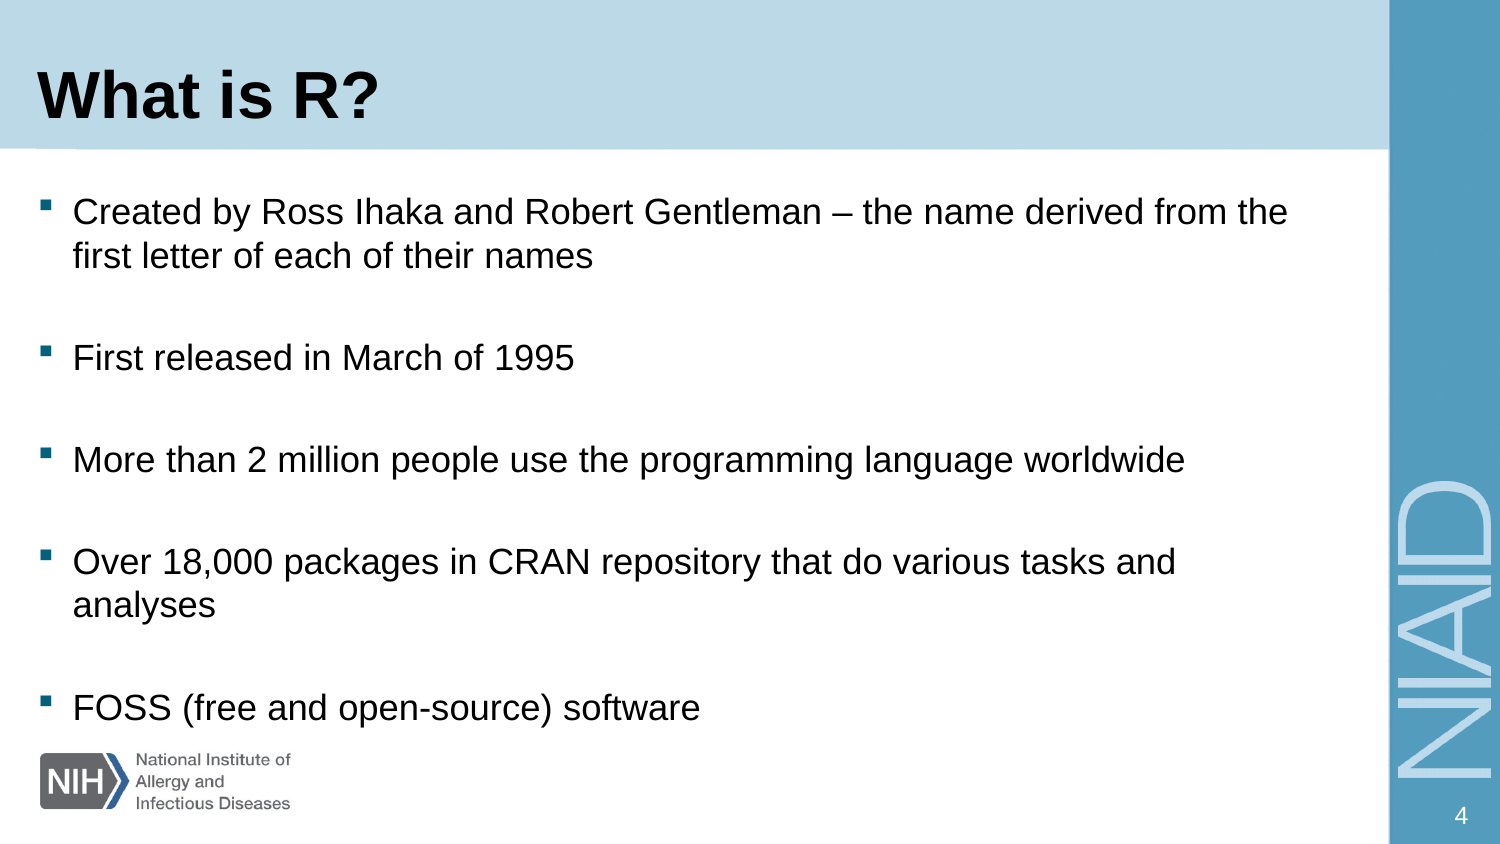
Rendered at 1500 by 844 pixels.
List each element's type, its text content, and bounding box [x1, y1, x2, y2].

list Created by Ross Ihaka and Robert Gentleman – the name derived from the first letter of each of their names First released in March of 1995 More than 2 million people use the programming language worldwide Over 18,000 packages in CRAN repository that do various tasks and analyses FOSS (free and open-source) software [37, 187, 1313, 732]
picture [0, 0, 1500, 844]
title What is R? [37, 19, 1314, 132]
slide_number 4 [1396, 789, 1484, 837]
